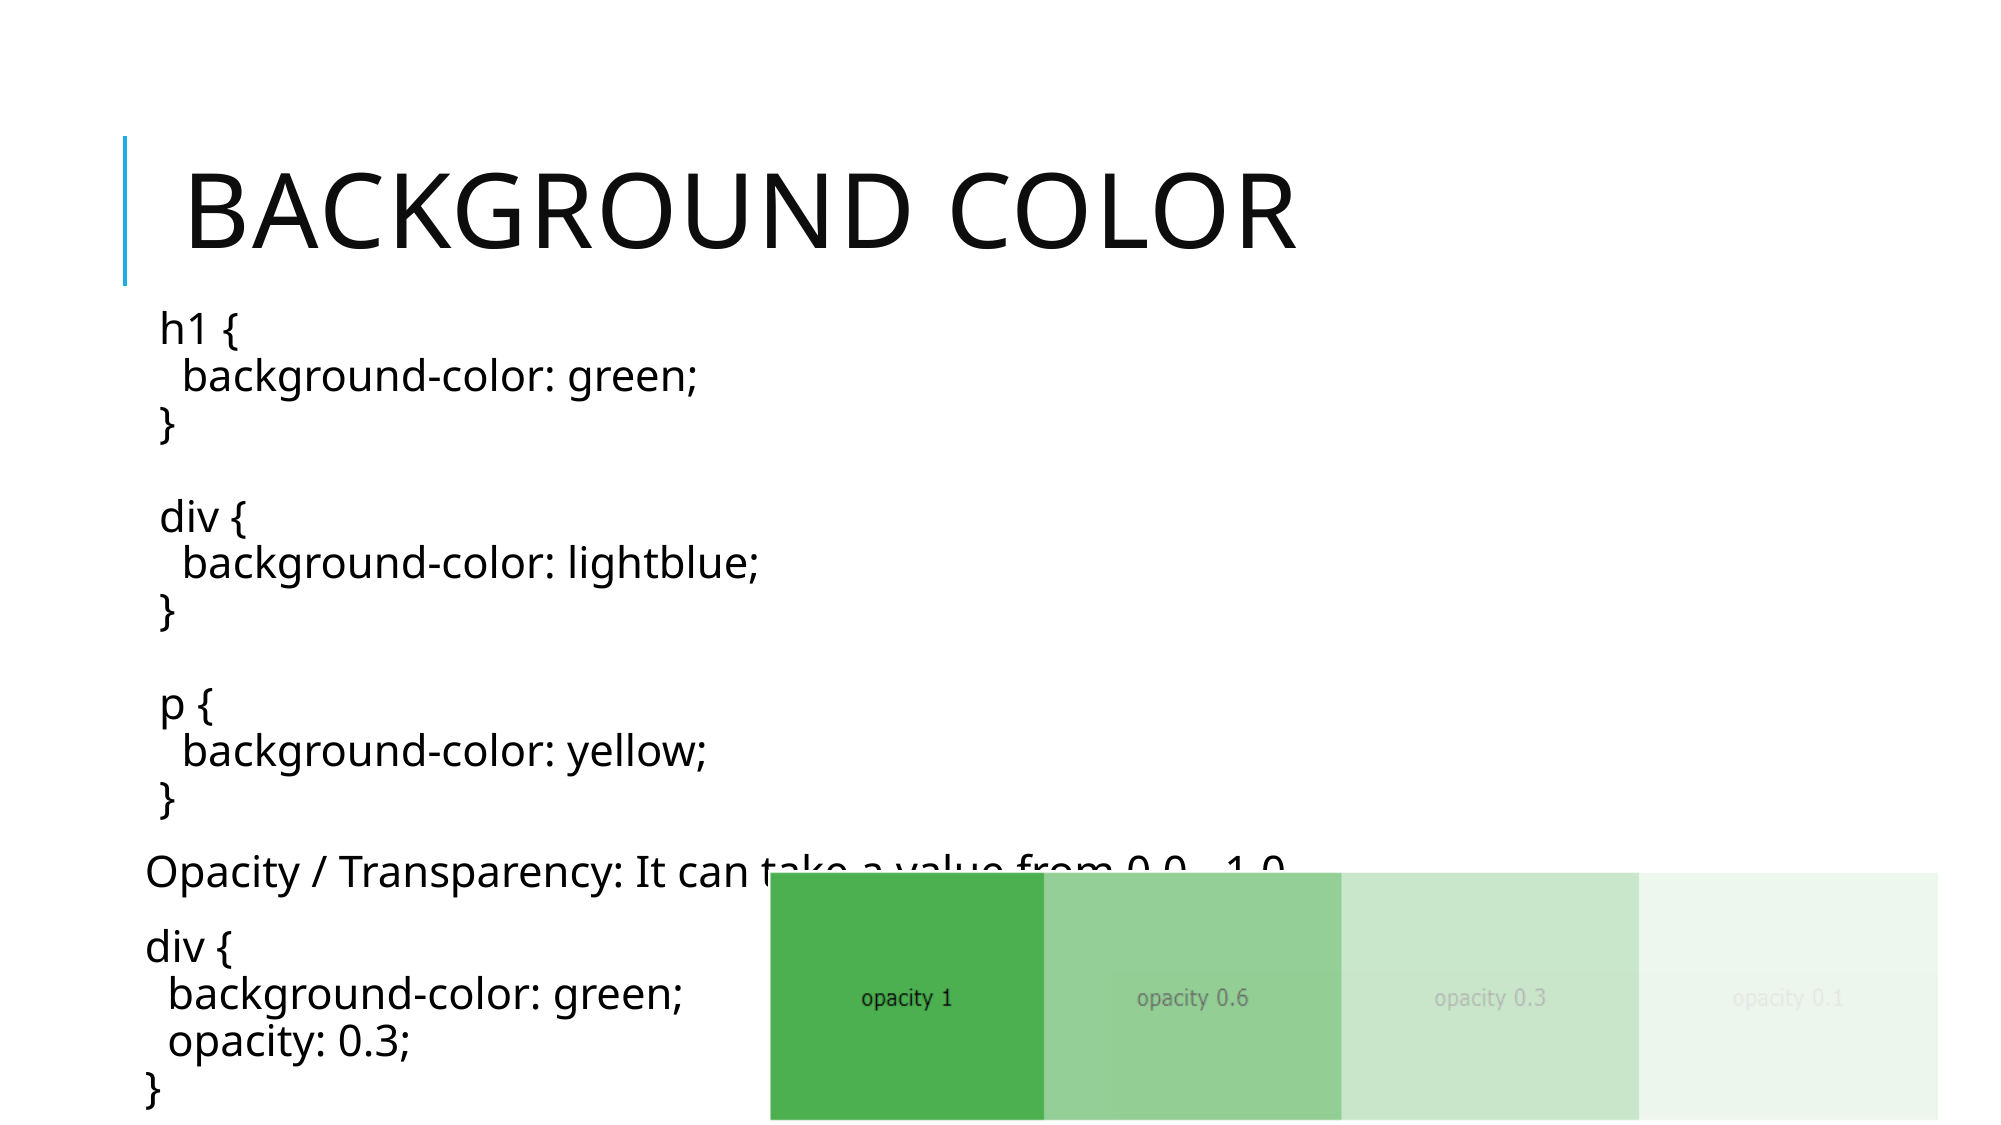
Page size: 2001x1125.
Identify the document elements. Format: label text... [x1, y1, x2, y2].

picture [768, 870, 1939, 1125]
title Background color [168, 96, 1763, 299]
list h1 { background-color: green; } div { background-color: lightblue; } p { background-color: yellow; } Opacity / Transparency: It can take a value from 0.0 - 1.0 div { background-color: green; opacity: 0.3; } [137, 299, 1863, 1125]
